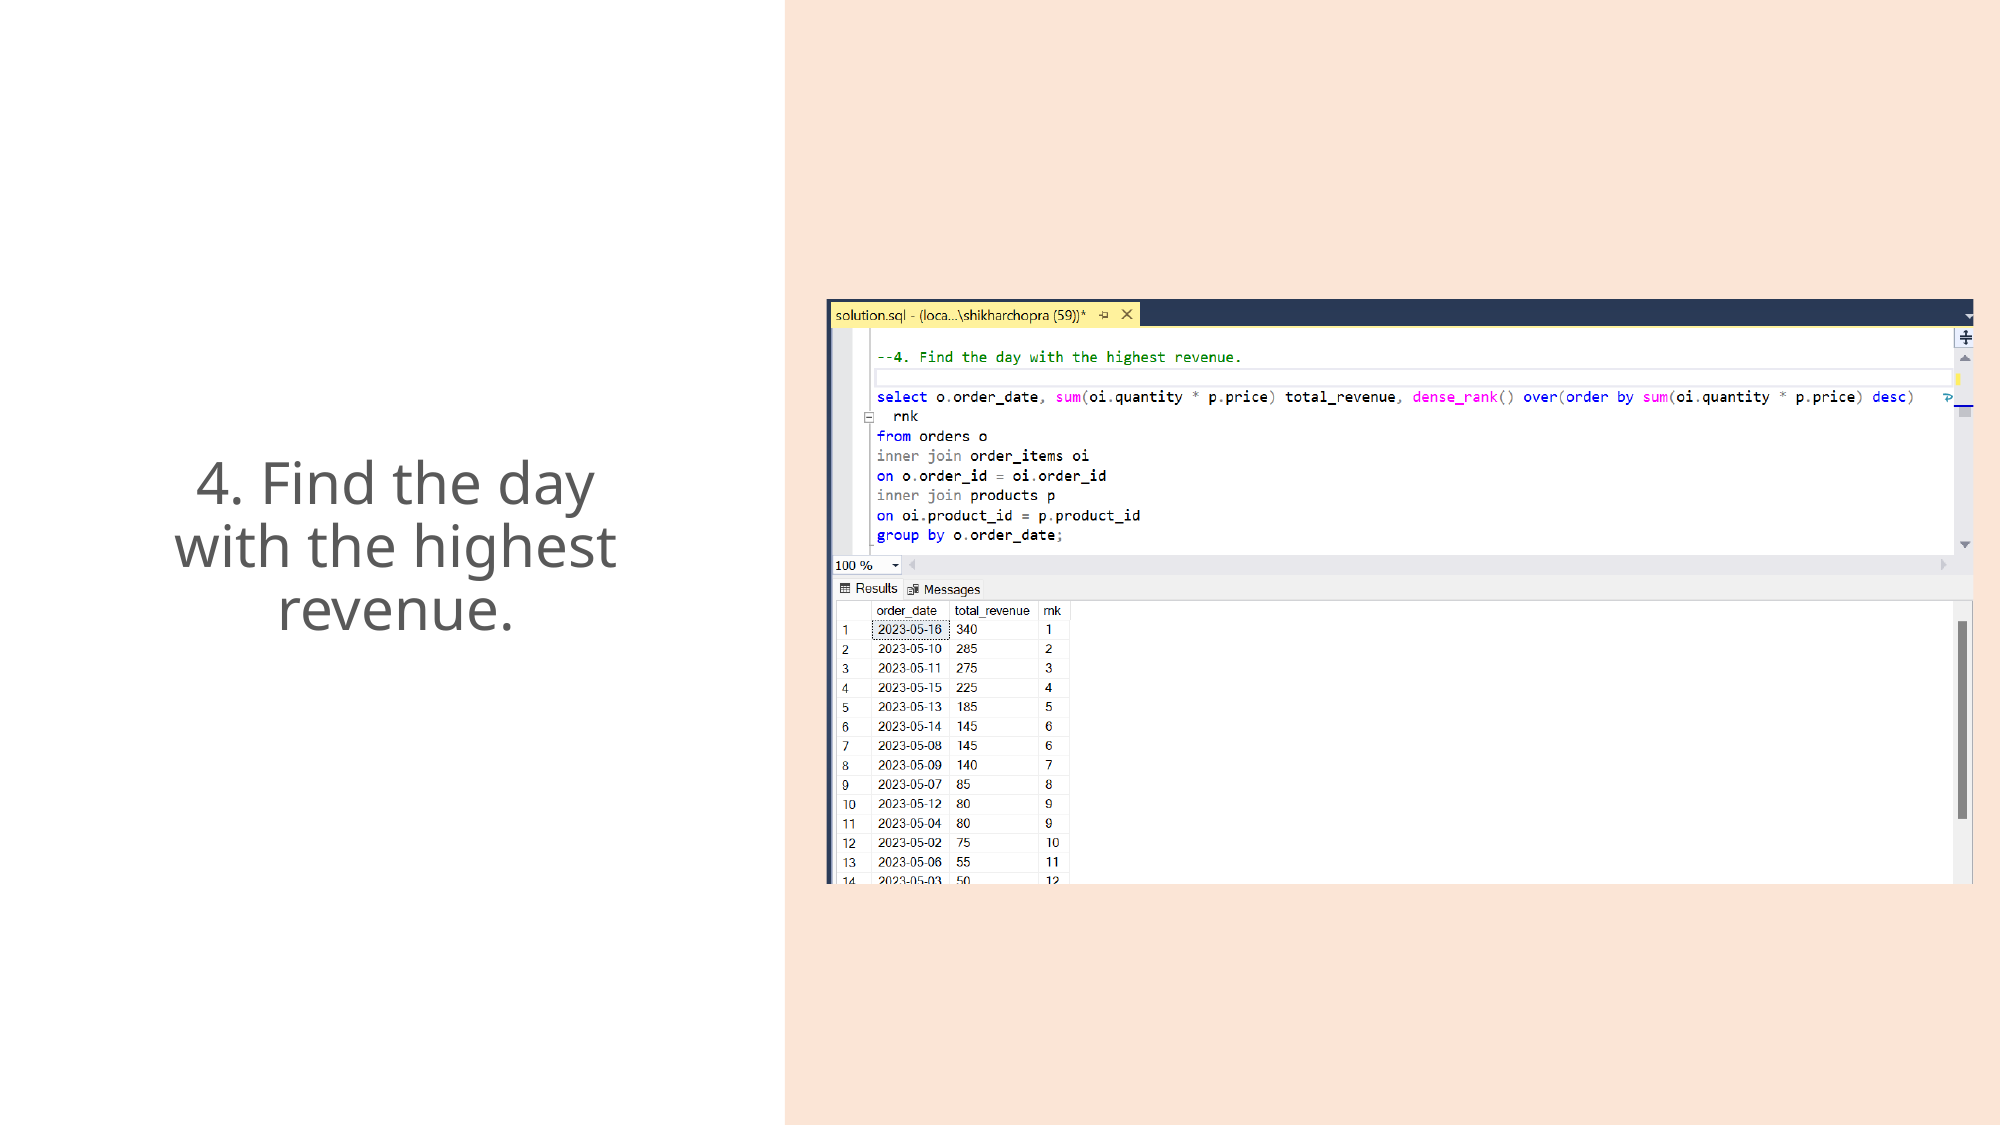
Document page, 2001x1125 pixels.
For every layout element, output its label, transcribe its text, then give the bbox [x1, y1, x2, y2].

text_box [0, 0, 784, 1125]
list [826, 299, 1974, 884]
text_box [784, 0, 2000, 1125]
title 4. Find the day with the highest revenue. [153, 111, 639, 651]
